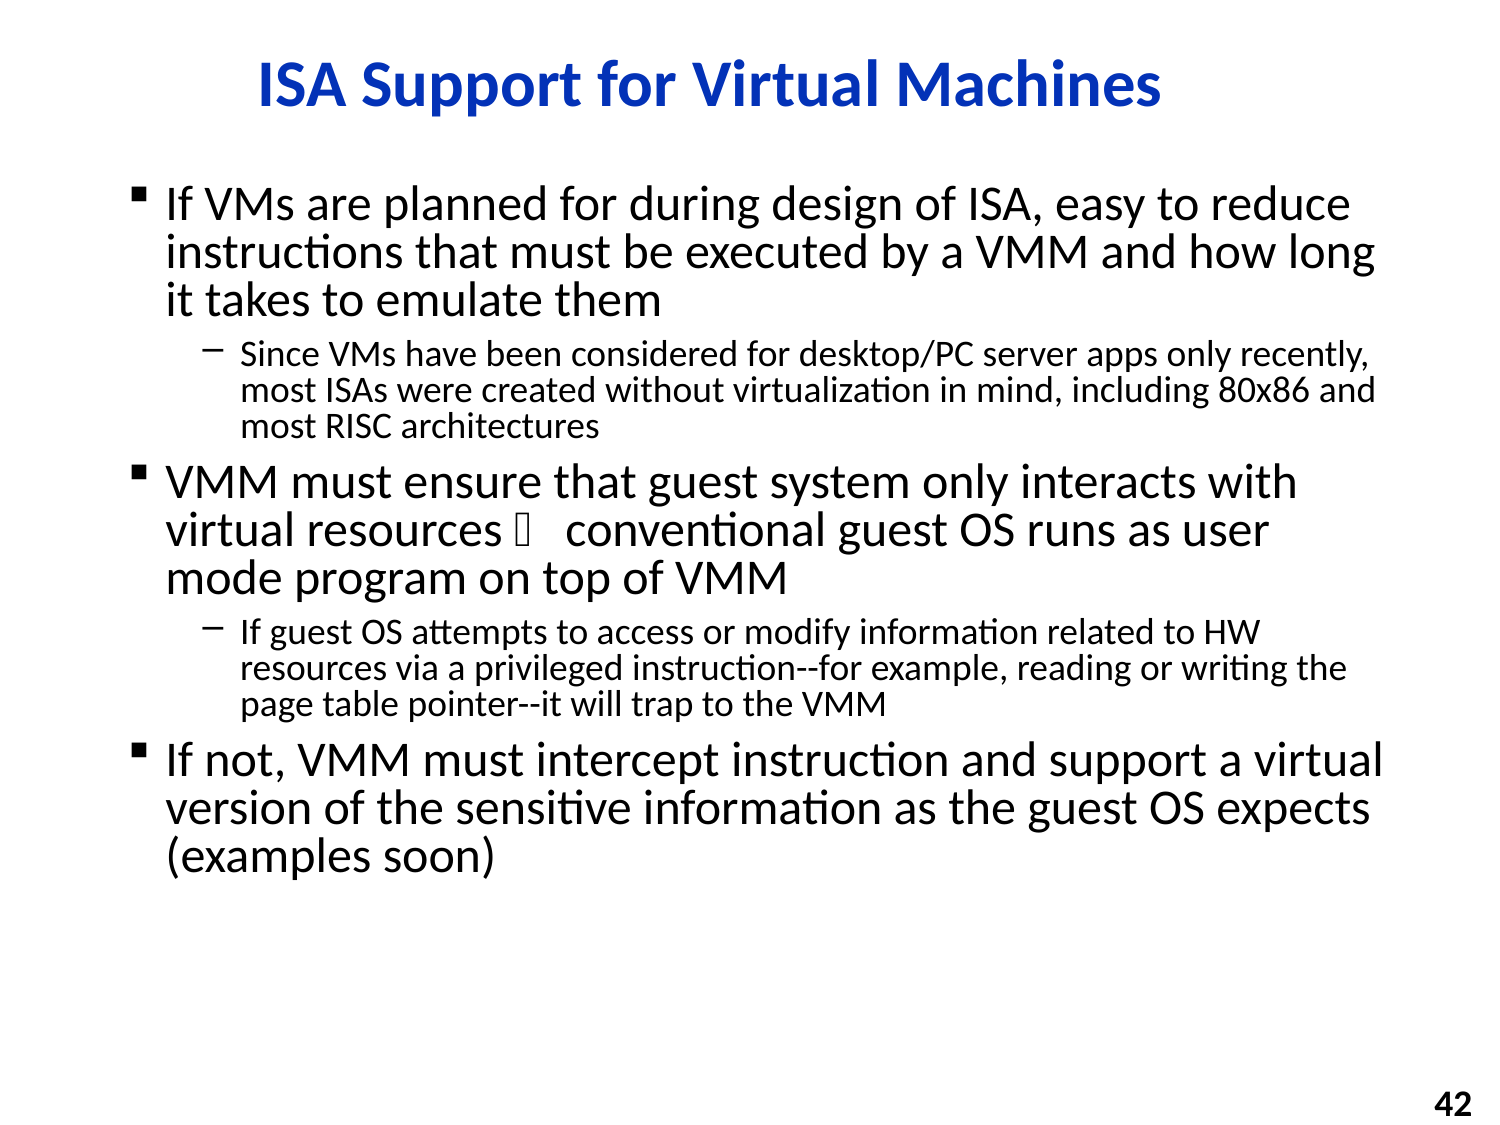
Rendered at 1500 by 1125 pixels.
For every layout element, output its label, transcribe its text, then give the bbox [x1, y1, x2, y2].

list If VMs are planned for during design of ISA, easy to reduce instructions that must be executed by a VMM and how long it takes to emulate them Since VMs have been considered for desktop/PC server apps only recently, most ISAs were created without virtualization in mind, including 80x86 and most RISC architectures VMM must ensure that guest system only interacts with virtual resources  conventional guest OS runs as user mode program on top of VMM If guest OS attempts to access or modify information related to HW resources via a privileged instruction--for example, reading or writing the page table pointer--it will trap to the VMM If not, VMM must intercept instruction and support a virtual version of the sensitive information as the guest OS expects (examples soon) [112, 174, 1401, 938]
slide_number 42 [1174, 1076, 1488, 1125]
title ISA Support for Virtual Machines [112, 24, 1310, 147]
